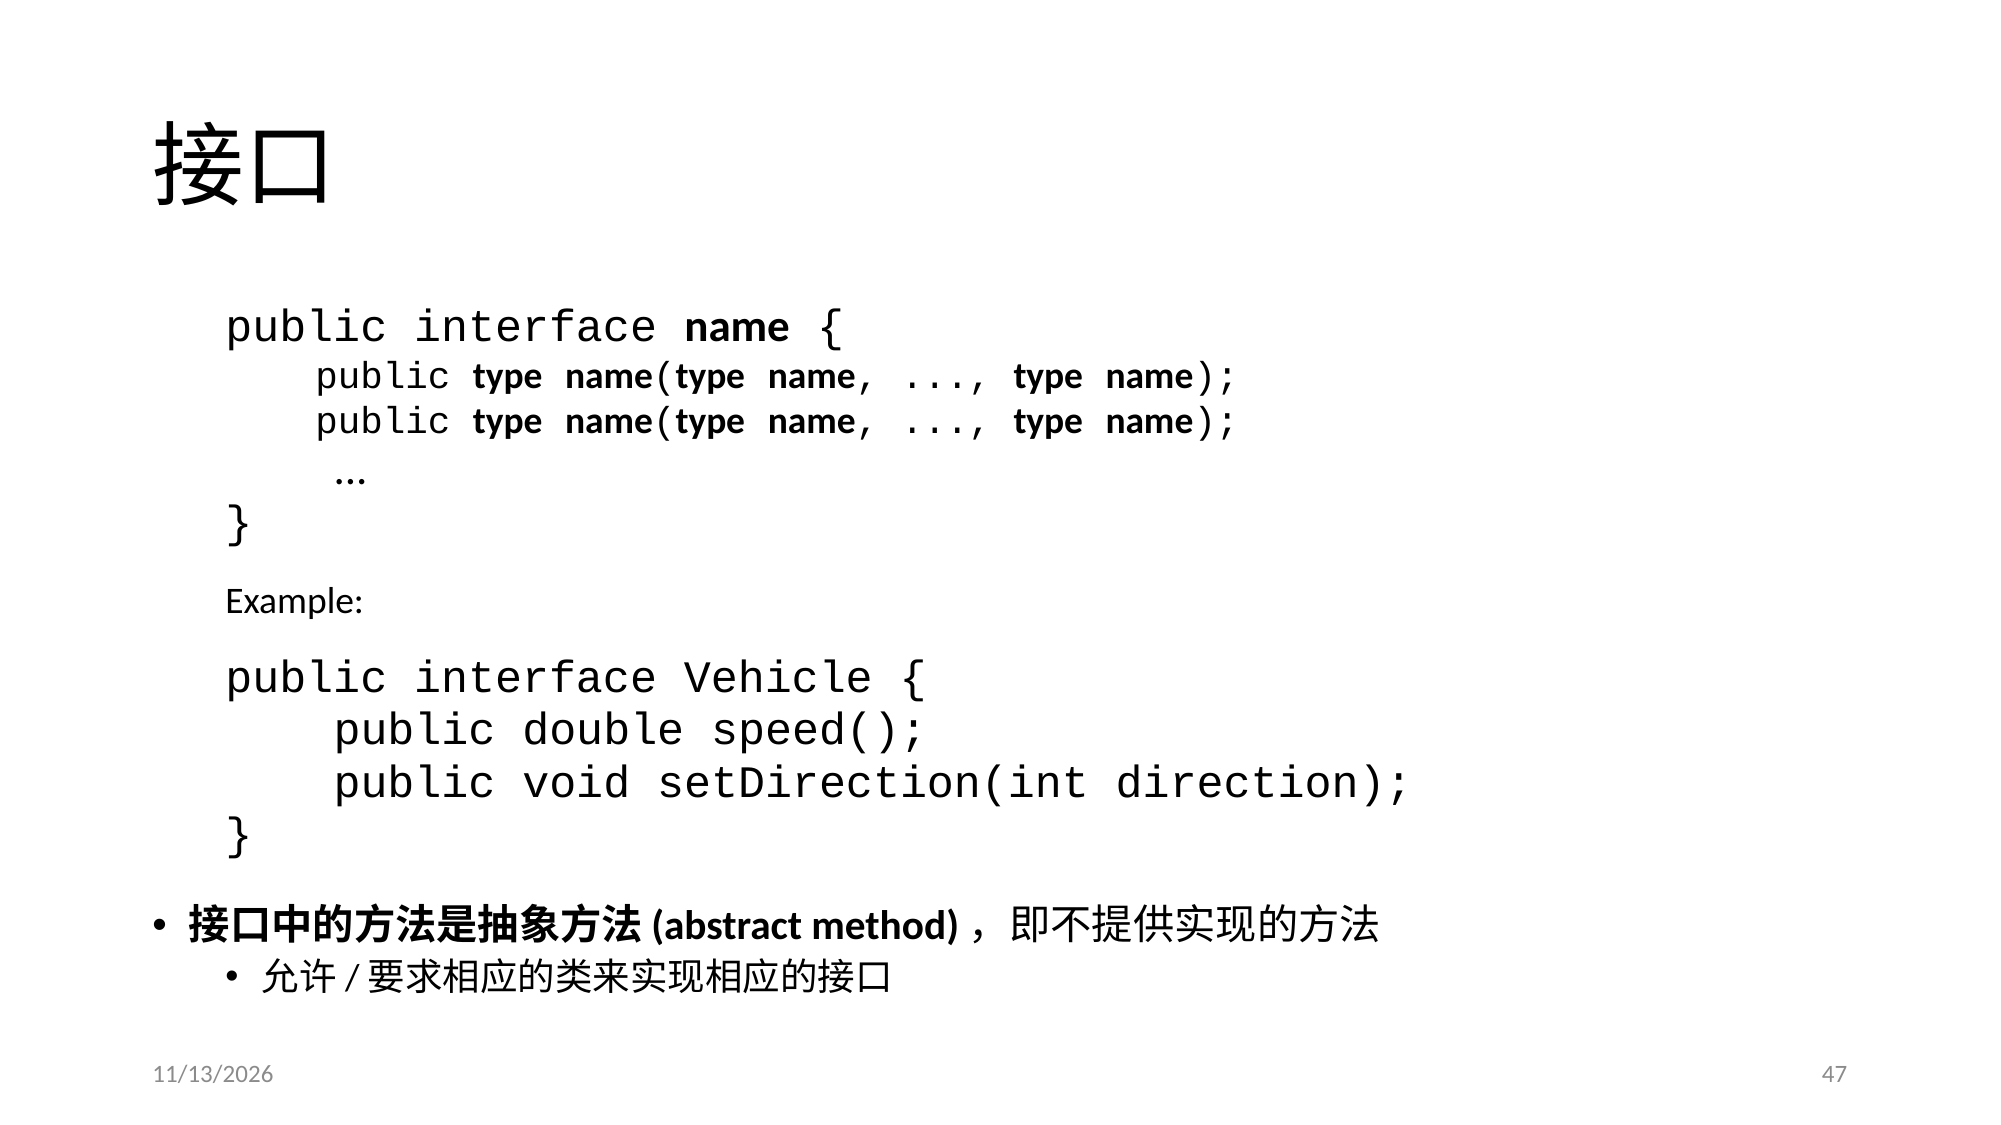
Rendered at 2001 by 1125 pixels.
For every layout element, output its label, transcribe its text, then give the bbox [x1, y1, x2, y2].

slide_number 47 [1412, 1042, 1863, 1103]
list public interface name { public type name(type name, ..., type name); public type name(type name, ..., type name); ... } Example: public interface Vehicle { public double speed(); public void setDirection(int direction); } 接口中的方法是抽象方法(abstract method)，即不提供实现的方法 允许/要求相应的类来实现相应的接口 [137, 299, 1863, 1014]
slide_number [137, 1042, 588, 1103]
title 接口 [137, 59, 1863, 278]
